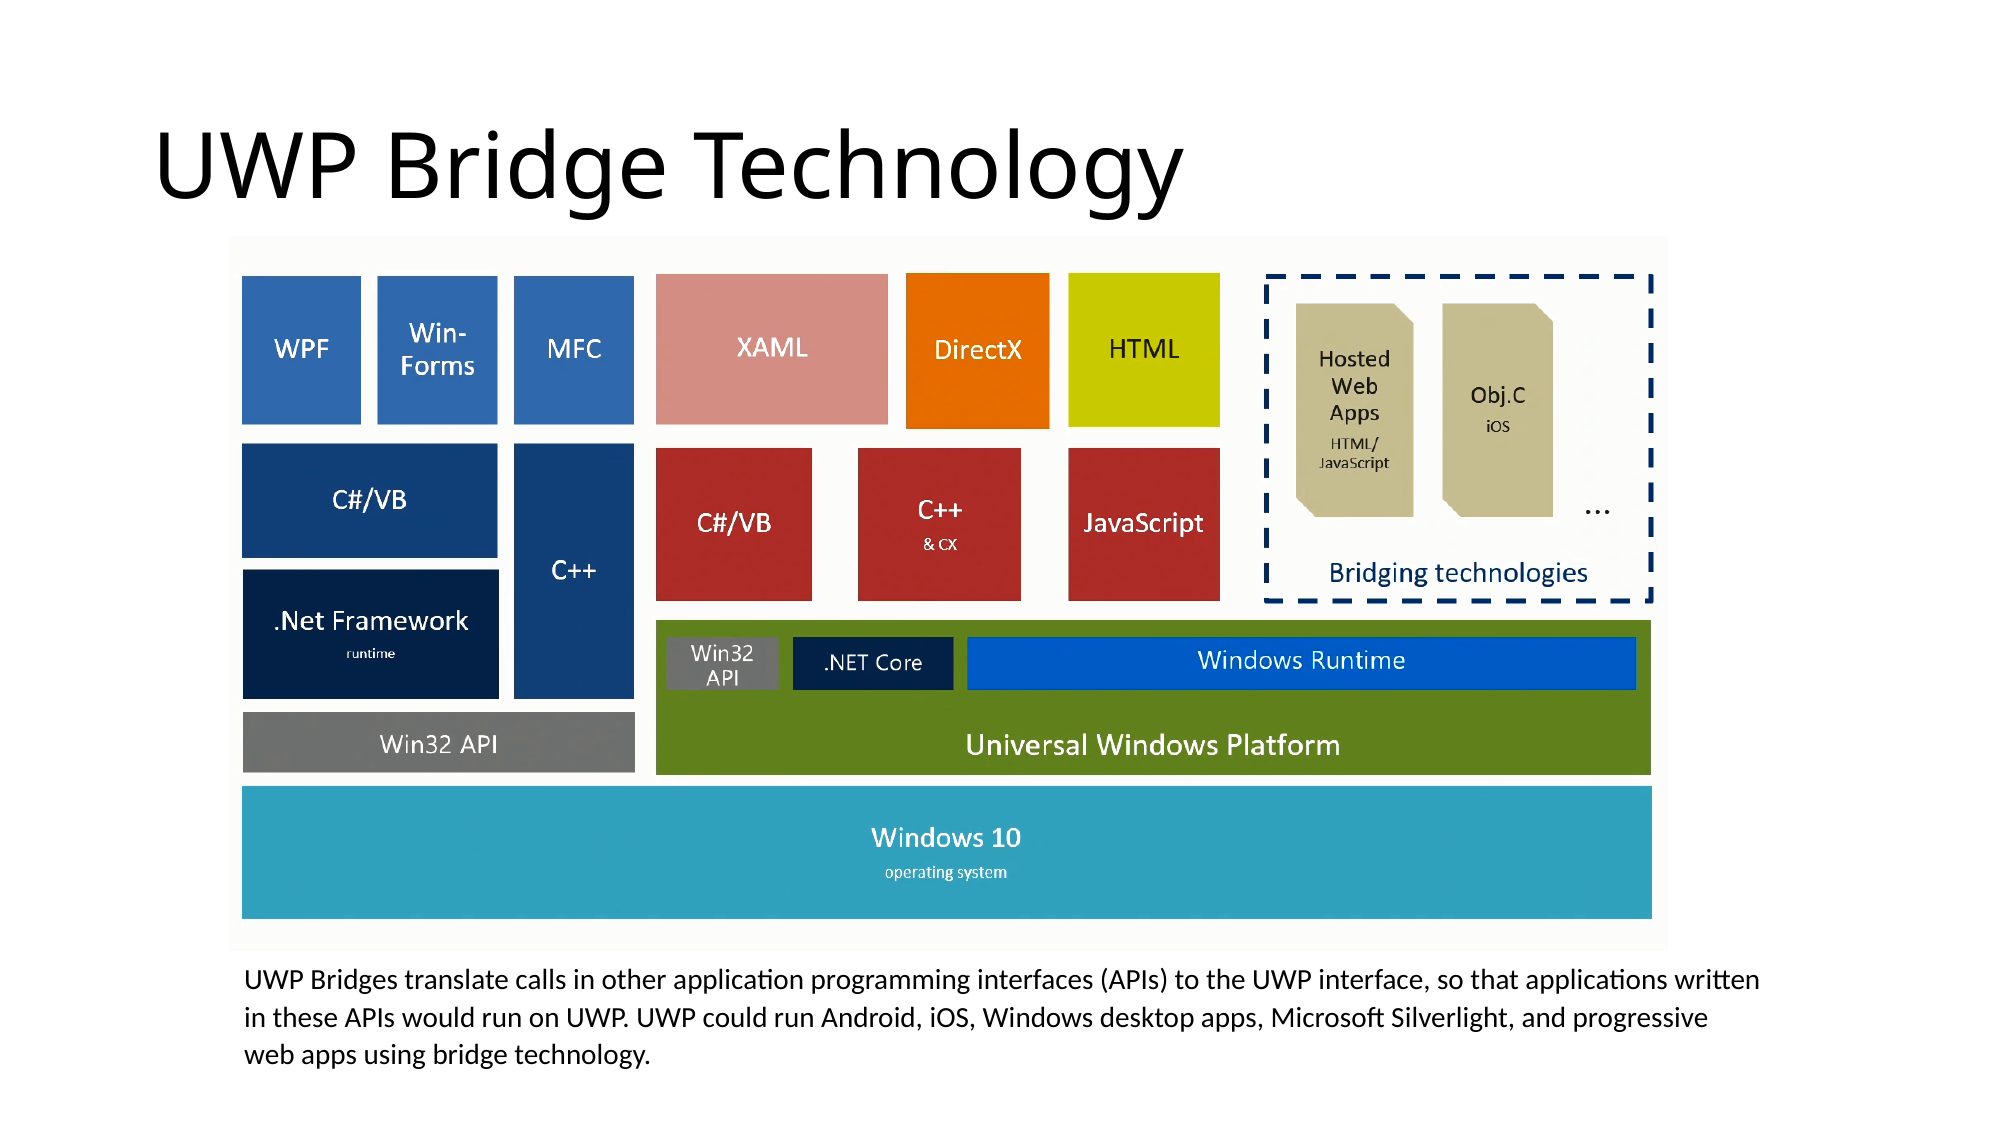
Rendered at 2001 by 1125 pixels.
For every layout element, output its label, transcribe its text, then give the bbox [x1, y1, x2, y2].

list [229, 237, 1668, 951]
title UWP Bridge Technology [137, 59, 1863, 278]
text_box UWP Bridges translate calls in other application programming interfaces (APIs) to the UWP interface, so that applications written in these APIs would run on UWP. UWP could run Android, iOS, Windows desktop apps, Microsoft Silverlight, and progressive web apps using bridge technology. [229, 950, 1778, 1078]
